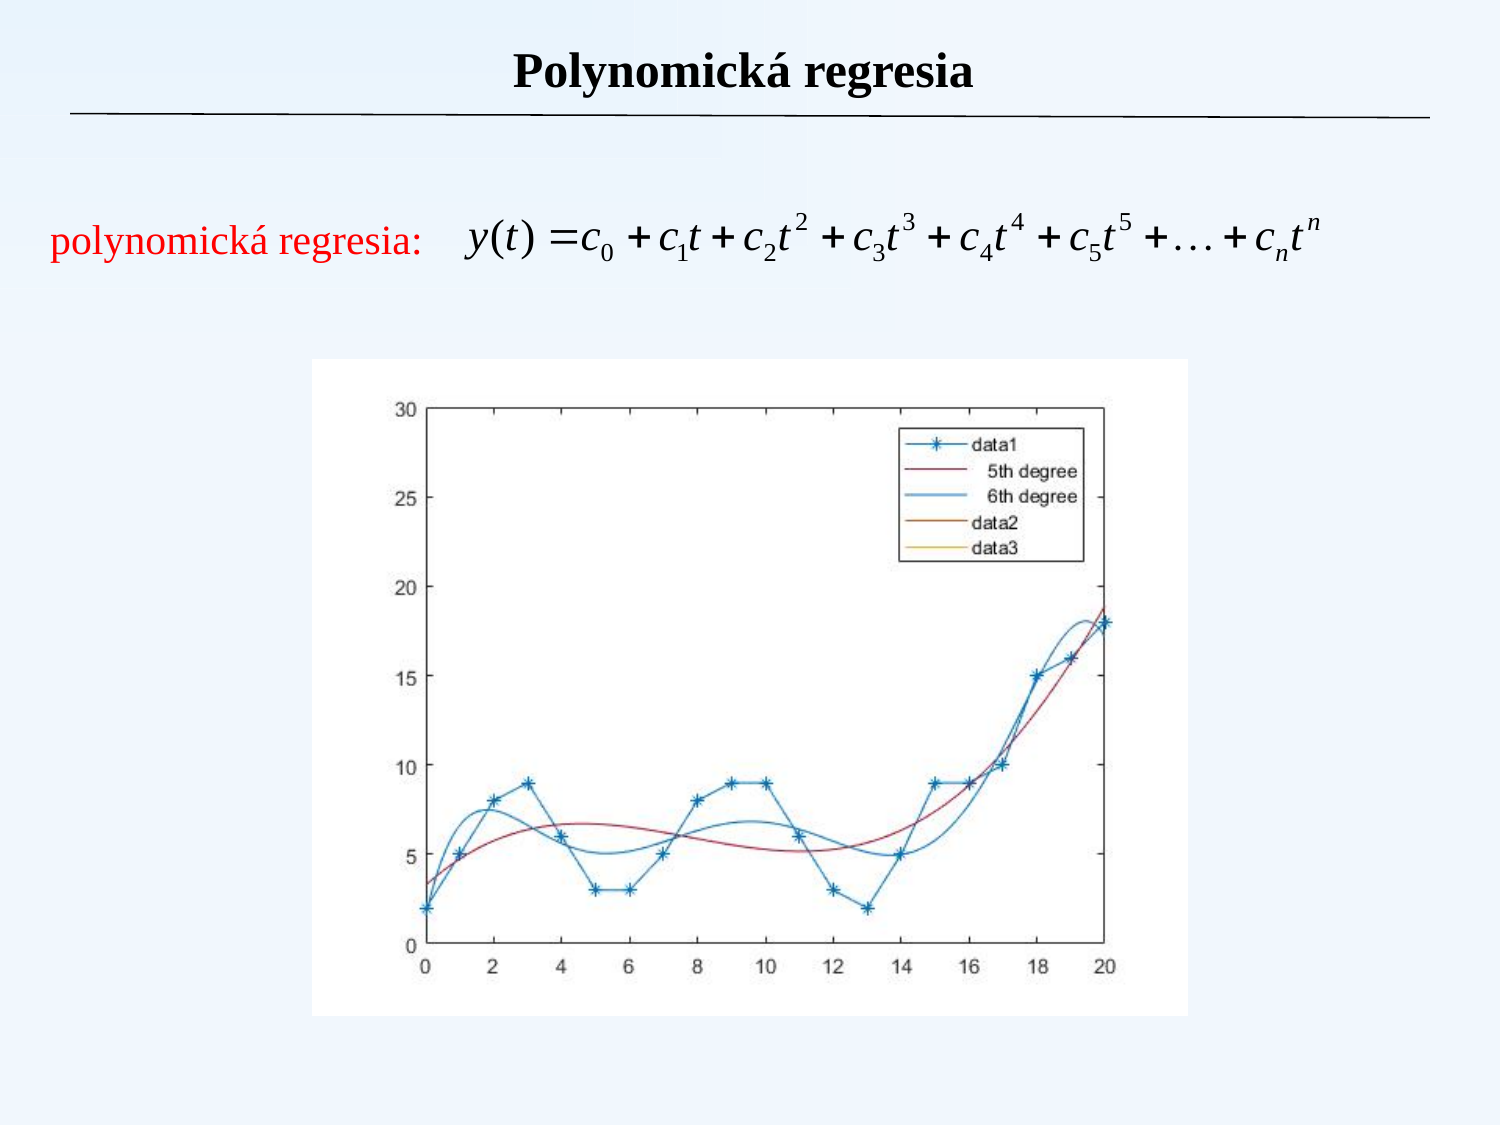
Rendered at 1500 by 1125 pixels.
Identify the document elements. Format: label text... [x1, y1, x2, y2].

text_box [456, 202, 1330, 273]
picture [312, 359, 1188, 1017]
text_box polynomická regresia: [33, 200, 457, 275]
text_box Polynomická regresia [288, 29, 1198, 105]
